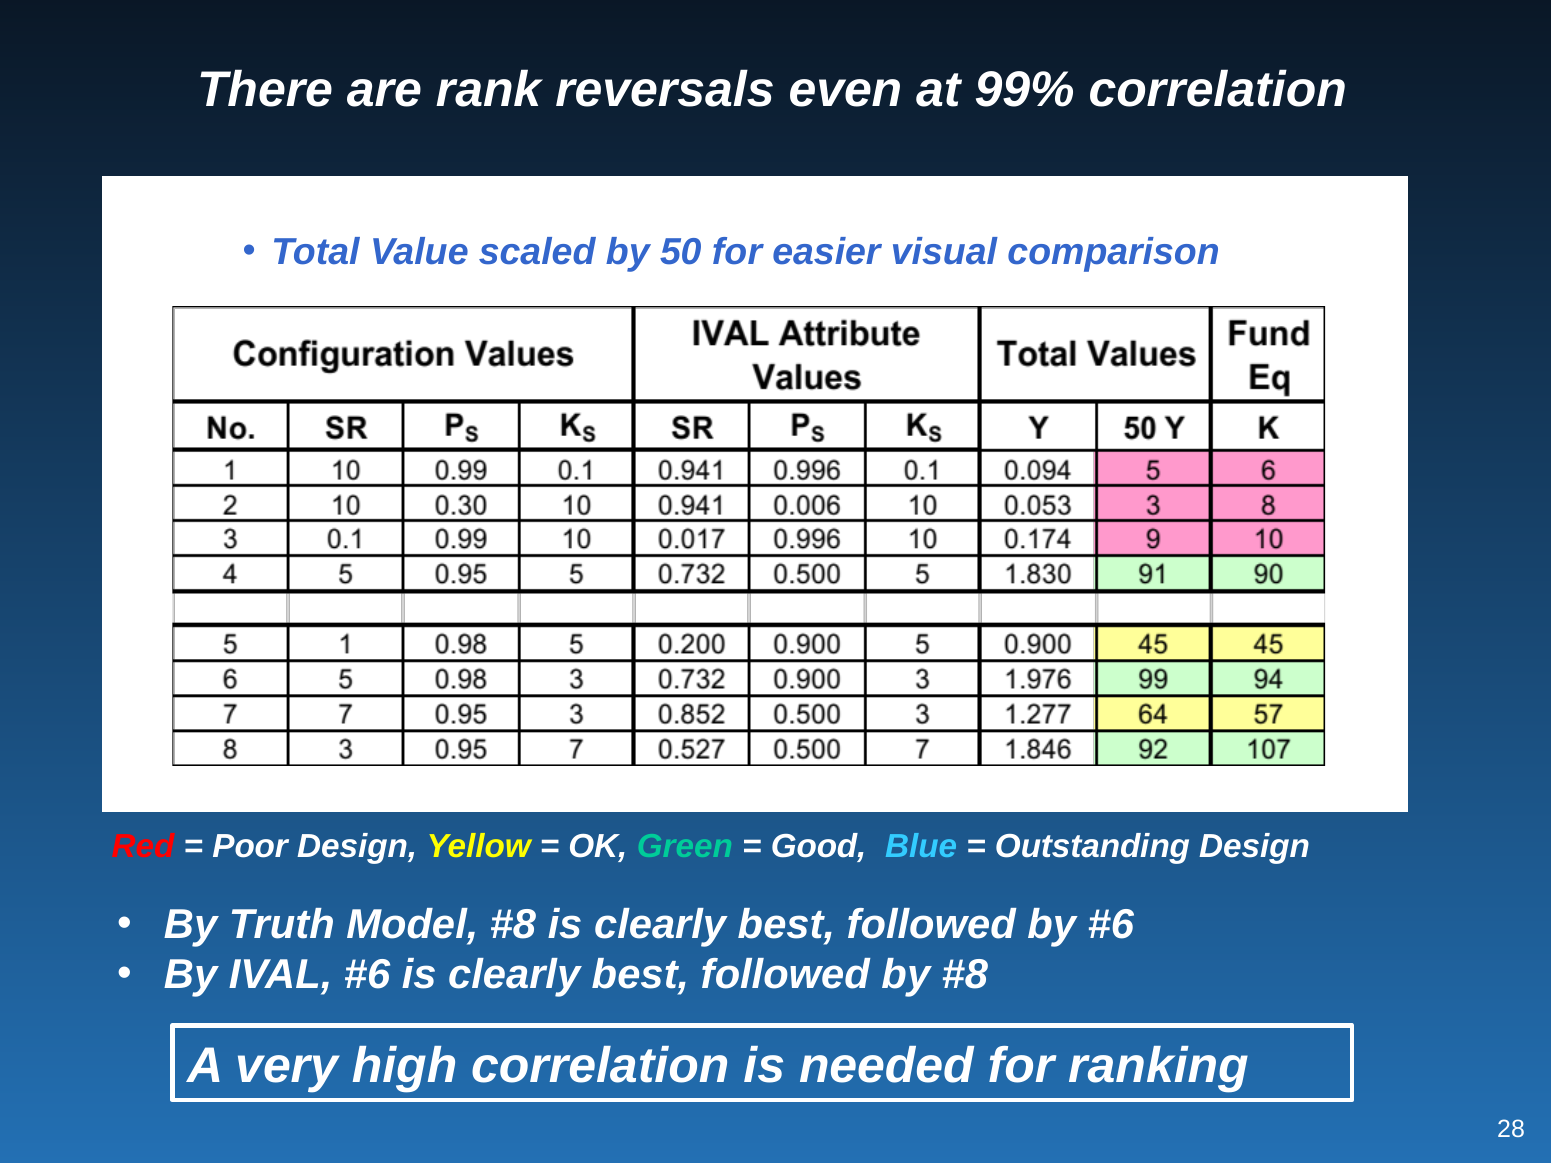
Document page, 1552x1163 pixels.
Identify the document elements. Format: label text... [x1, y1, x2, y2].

text_box By Truth Model, #8 is clearly best, followed by #6 By IVAL, #6 is clearly best, followed by #8 [102, 889, 1410, 1005]
text_box Total Value scaled by 50 for easier visual comparison [228, 219, 1254, 280]
title There are rank reversals even at 99% correlation [181, 7, 1381, 171]
text_box [102, 176, 1407, 812]
text_box Red = Poor Design, Yellow = OK, Green = Good, Blue = Outstanding Design [96, 816, 1407, 872]
text_box A very high correlation is needed for ranking [172, 1025, 1352, 1100]
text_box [172, 306, 1326, 767]
